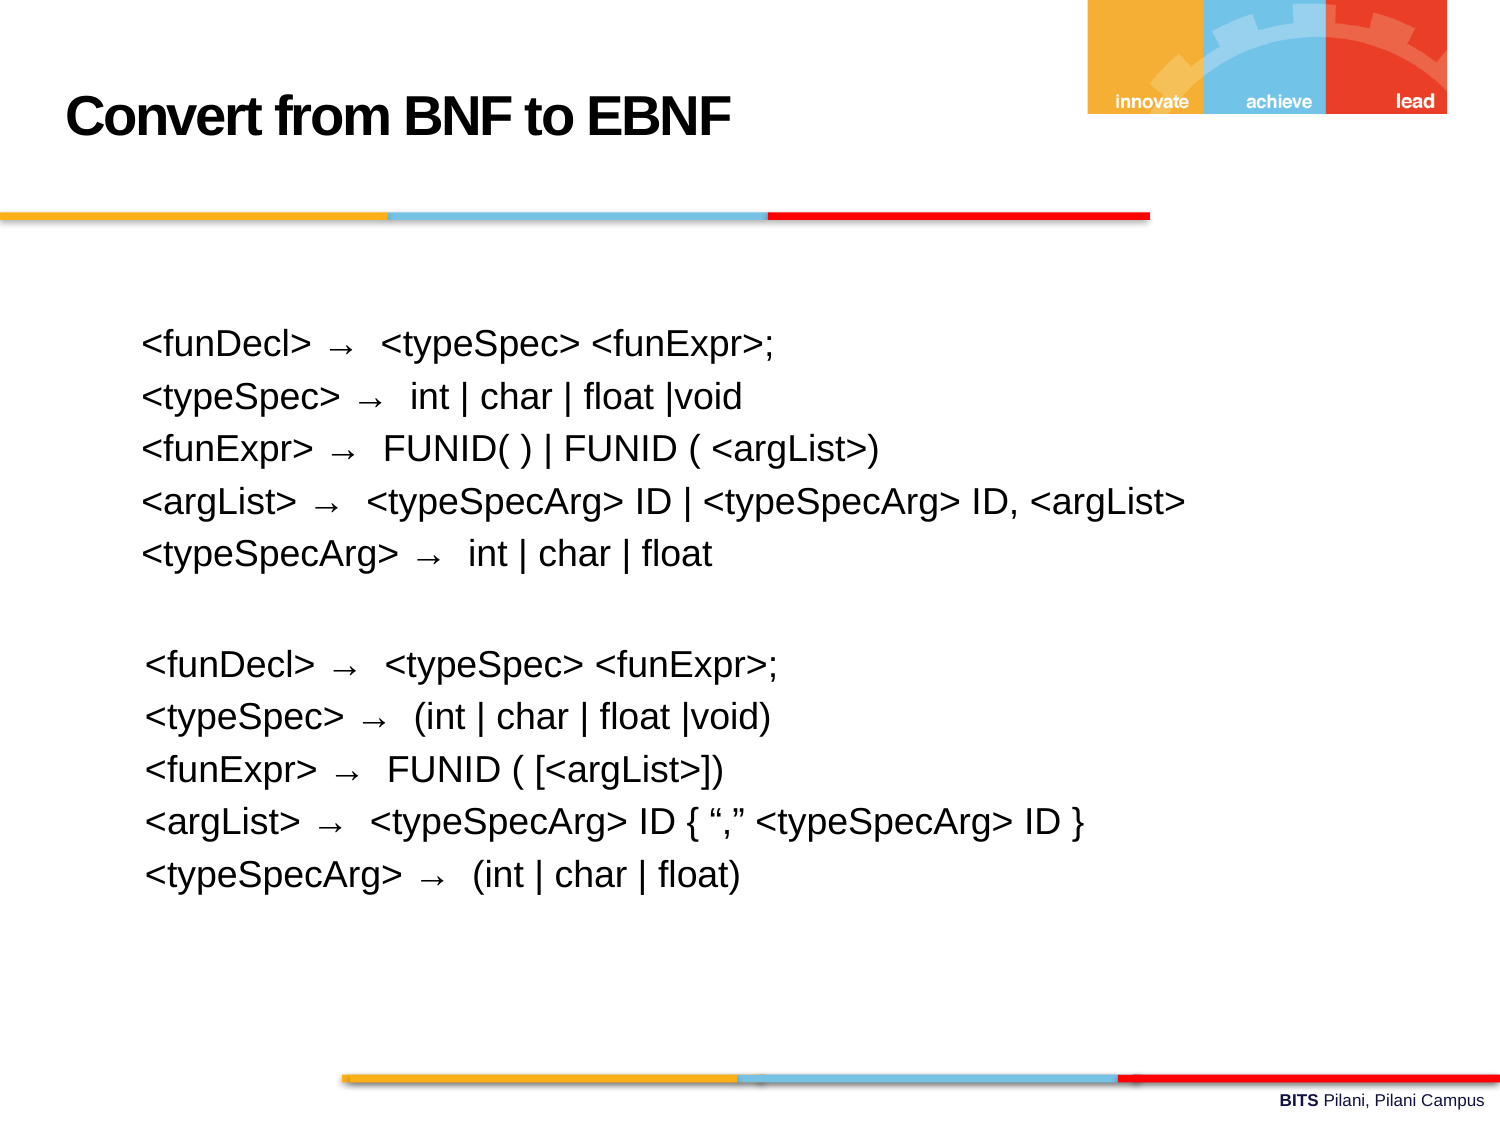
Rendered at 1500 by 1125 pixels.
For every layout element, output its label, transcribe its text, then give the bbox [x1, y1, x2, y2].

list Convert from BNF to EBNF [50, 24, 1088, 213]
picture [1087, 0, 1448, 114]
text_box <funDecl> → <typeSpec> <funExpr>; <typeSpec> → (int | char | float |void) <funExpr> → FUNID ( [<argList>]) <argList> → <typeSpecArg> ID { “,” <typeSpecArg> ID } <typeSpecArg> → (int | char | float) [133, 634, 1246, 923]
list <funDecl> → <typeSpec> <funExpr>; <typeSpec> → int | char | float |void <funExpr> → FUNID( ) | FUNID ( <argList>) <argList> → <typeSpecArg> ID | <typeSpecArg> ID, <argList> <typeSpecArg> → int | char | float [126, 311, 1239, 601]
